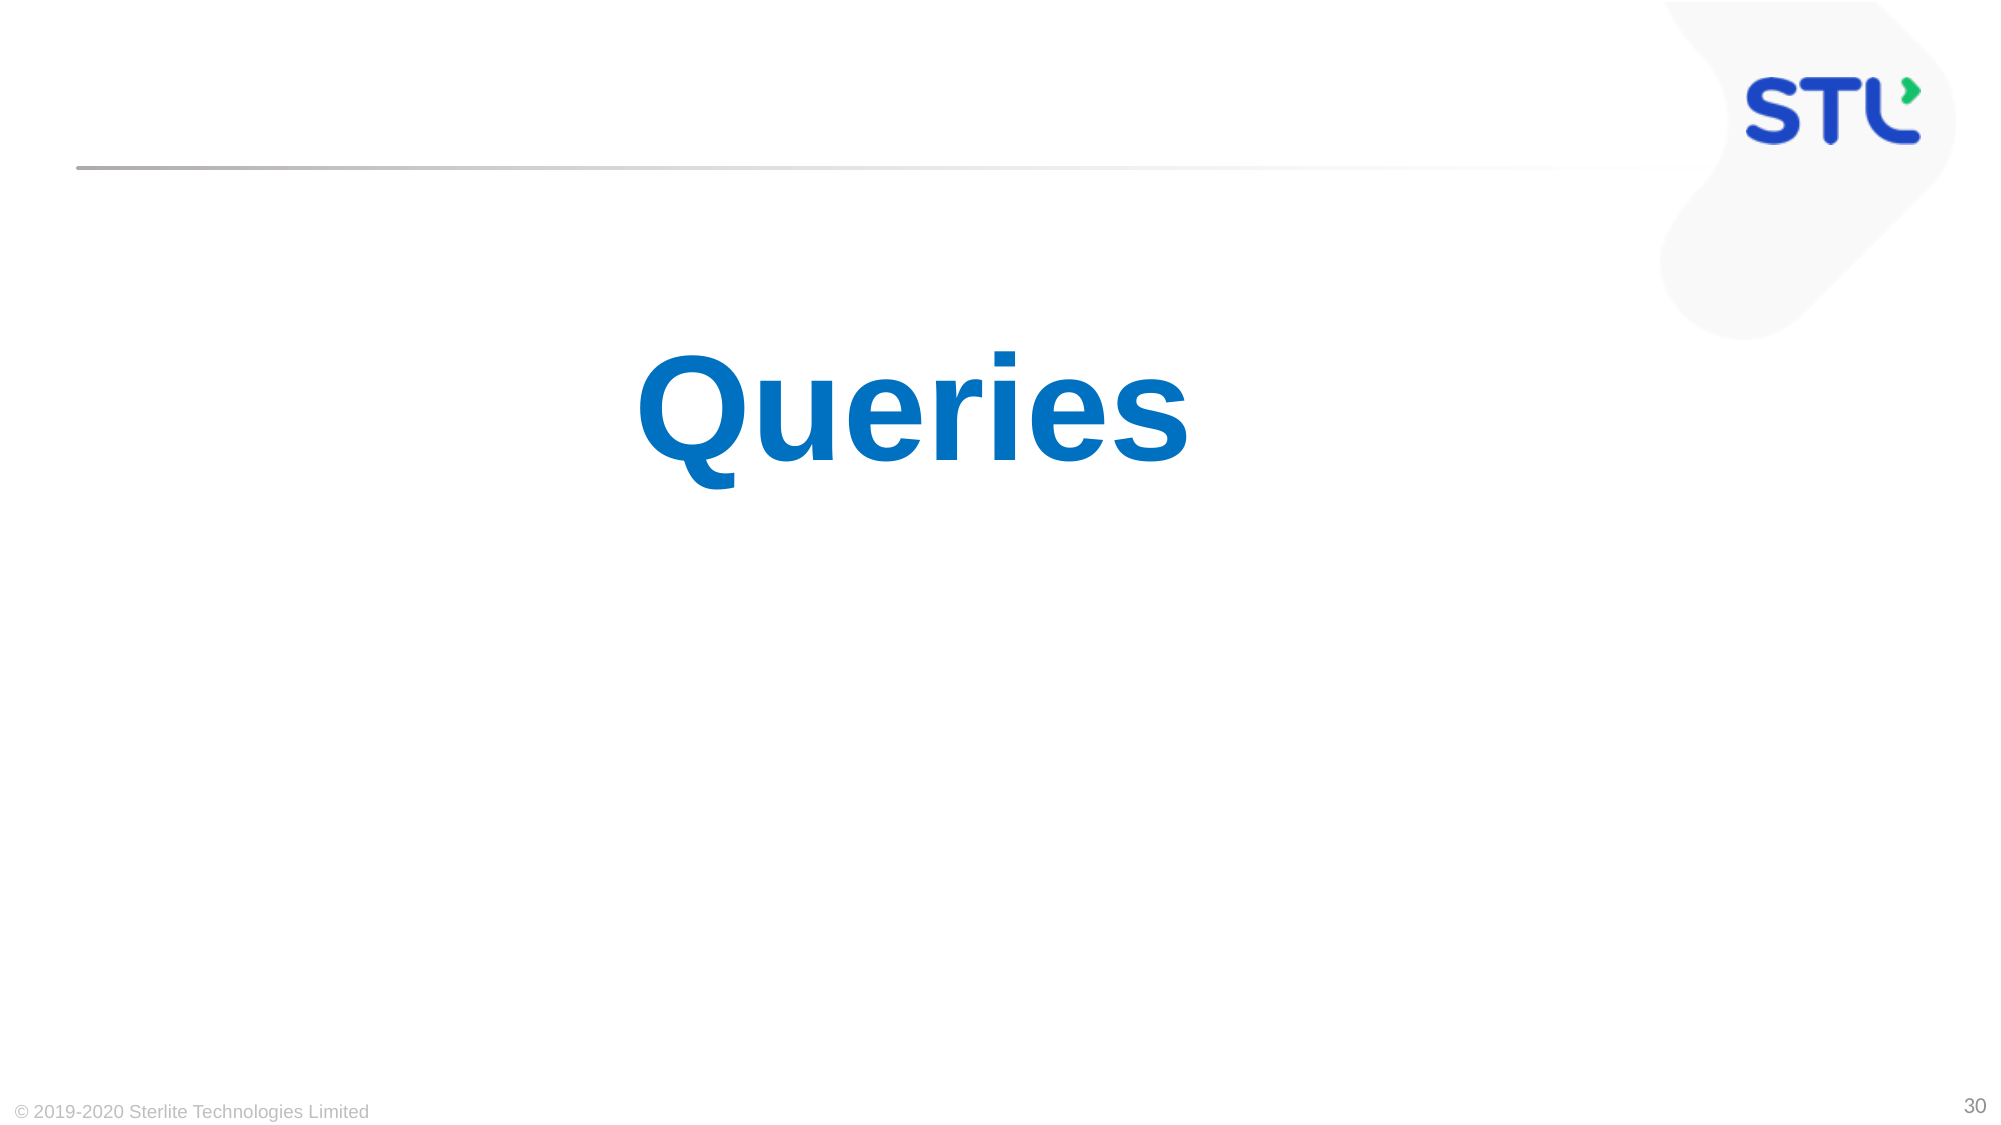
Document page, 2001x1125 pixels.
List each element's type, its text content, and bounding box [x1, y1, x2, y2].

picture [1746, 77, 1921, 145]
footer © 2019-2020 Sterlite Technologies Limited [0, 1083, 455, 1125]
slide_number 30 [1955, 1083, 1999, 1125]
title Queries [76, 239, 1753, 563]
